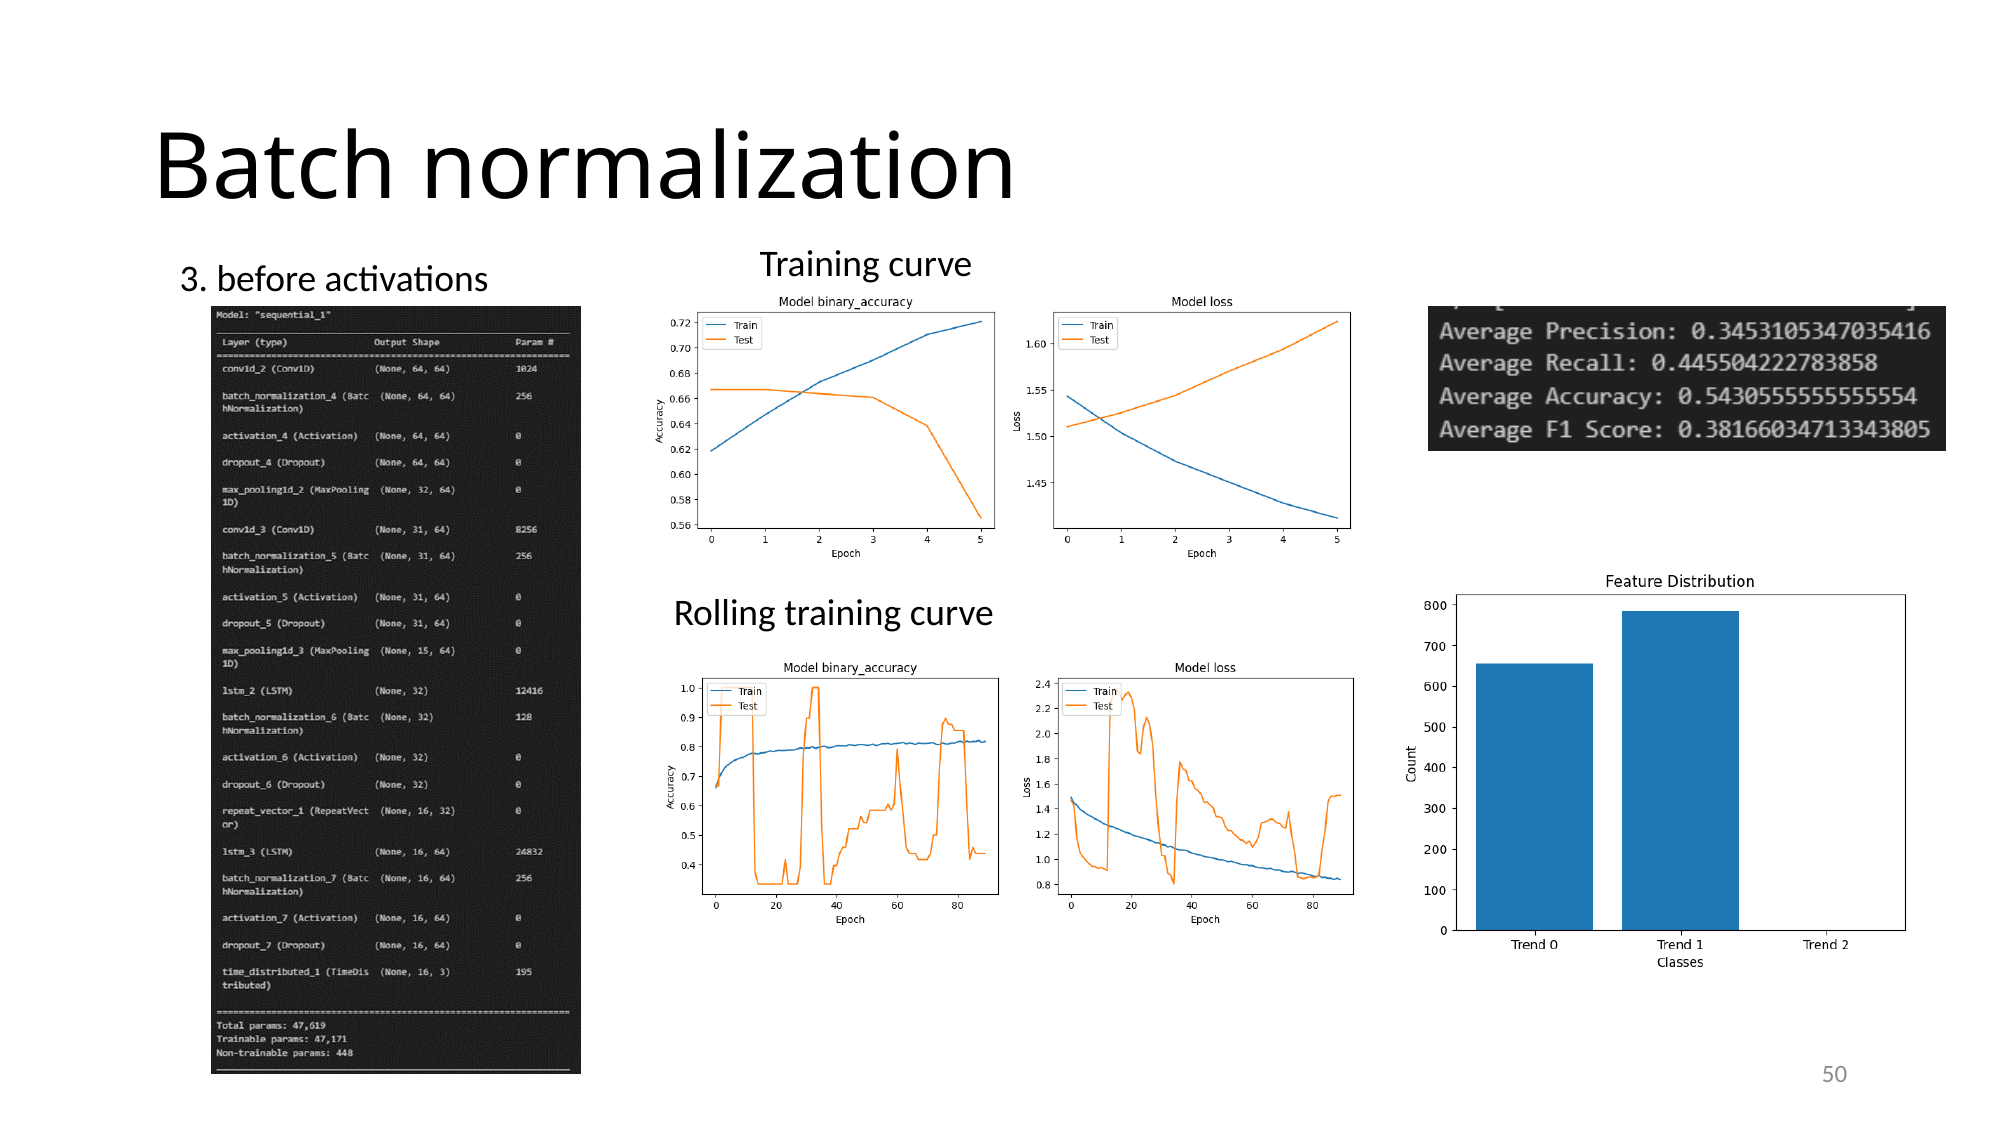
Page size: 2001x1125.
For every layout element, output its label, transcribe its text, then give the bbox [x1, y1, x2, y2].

text_box 3. before activations [164, 246, 627, 306]
picture [211, 306, 581, 1074]
picture [1428, 306, 1946, 451]
picture [1395, 565, 1913, 978]
picture [659, 655, 1360, 931]
text_box Training curve [744, 231, 1019, 289]
picture [648, 289, 1357, 565]
text_box Rolling training curve [659, 580, 1061, 641]
title Batch normalization [137, 59, 1863, 278]
slide_number 50 [1412, 1042, 1863, 1103]
